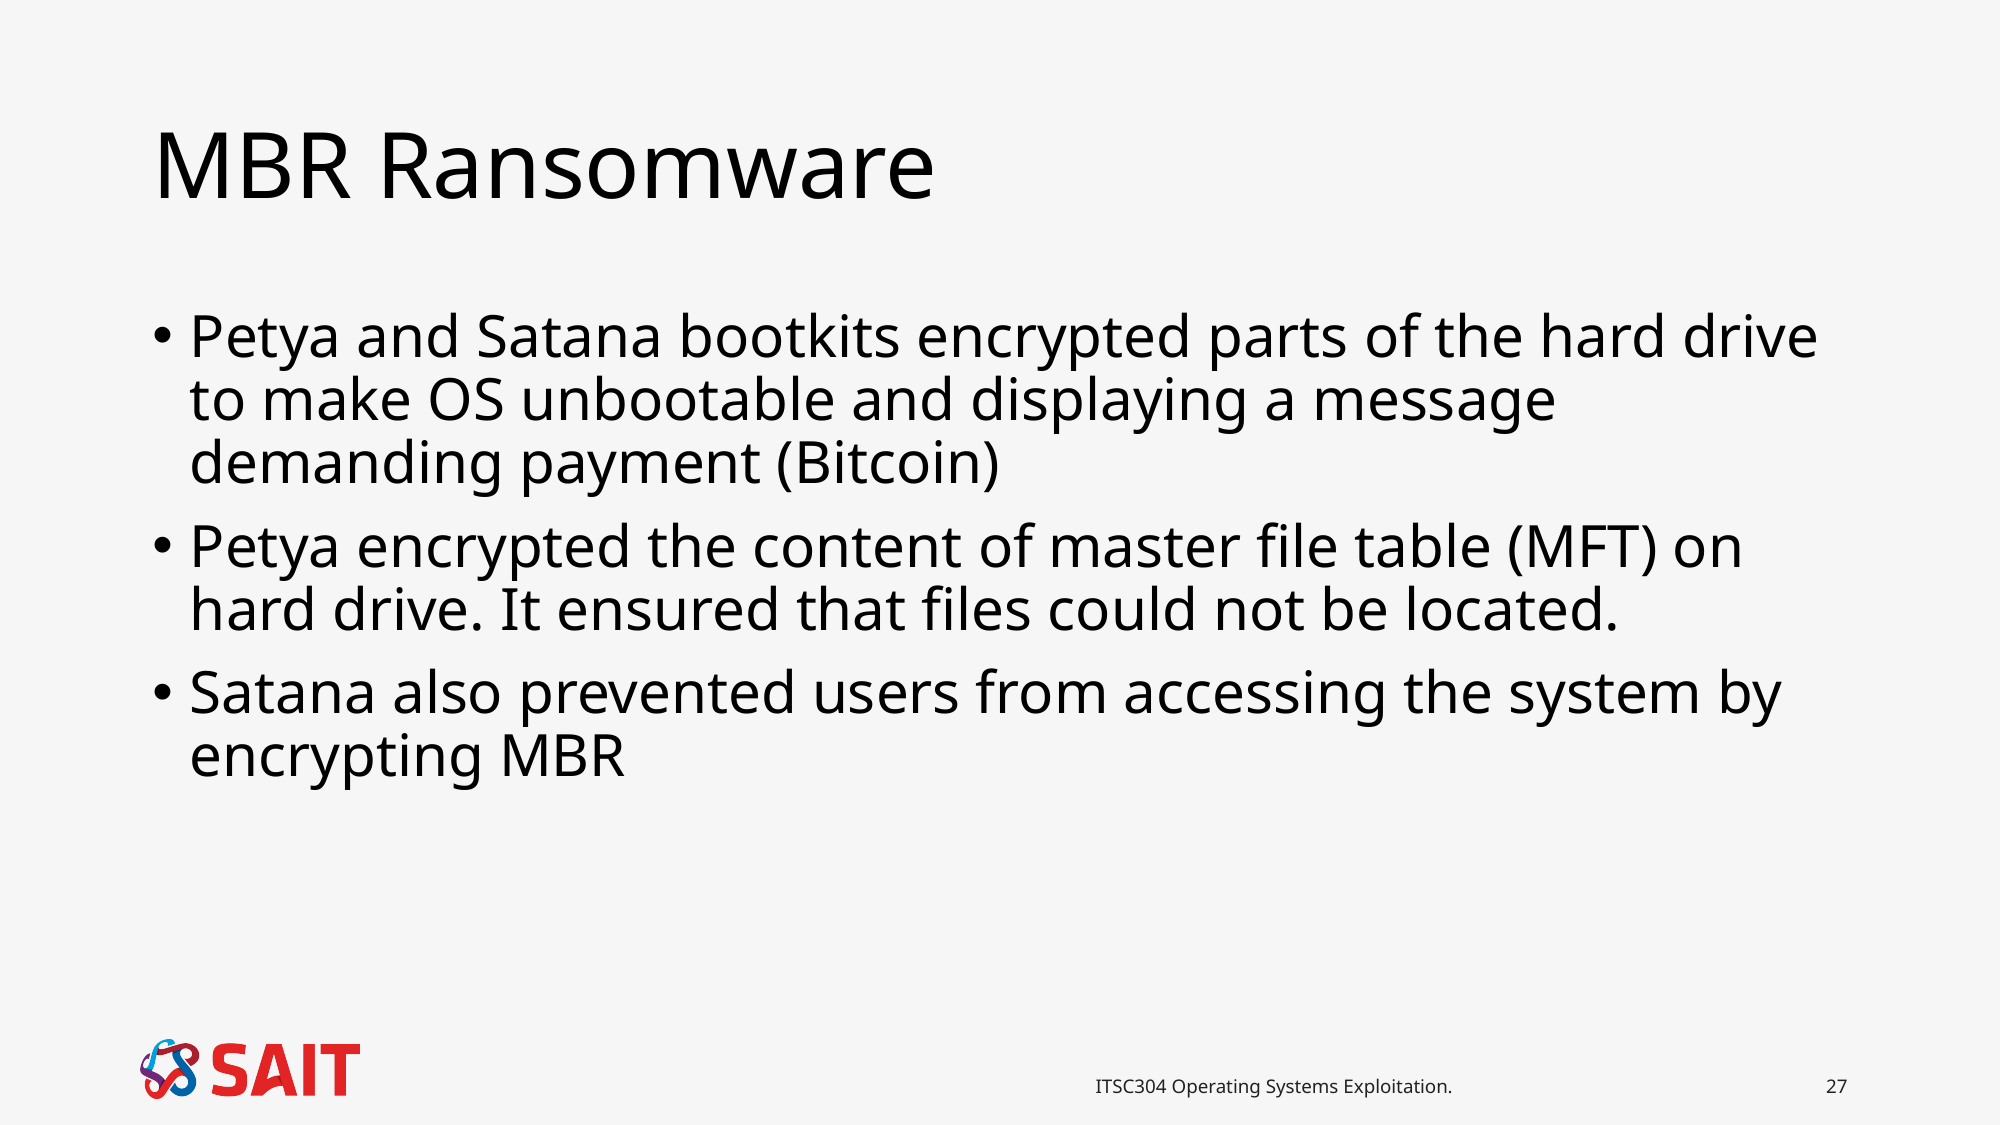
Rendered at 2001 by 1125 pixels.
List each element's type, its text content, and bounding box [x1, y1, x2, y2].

footer ITSC304 Operating Systems Exploitation. [858, 1048, 1690, 1109]
picture [114, 1013, 386, 1125]
slide_number 27 [1718, 1048, 1863, 1109]
title MBR Ransomware [137, 59, 1863, 278]
list Petya and Satana bootkits encrypted parts of the hard drive to make OS unbootable and displaying a message demanding payment (Bitcoin) Petya encrypted the content of master file table (MFT) on hard drive. It ensured that files could not be located. Satana also prevented users from accessing the system by encrypting MBR [137, 299, 1863, 1014]
